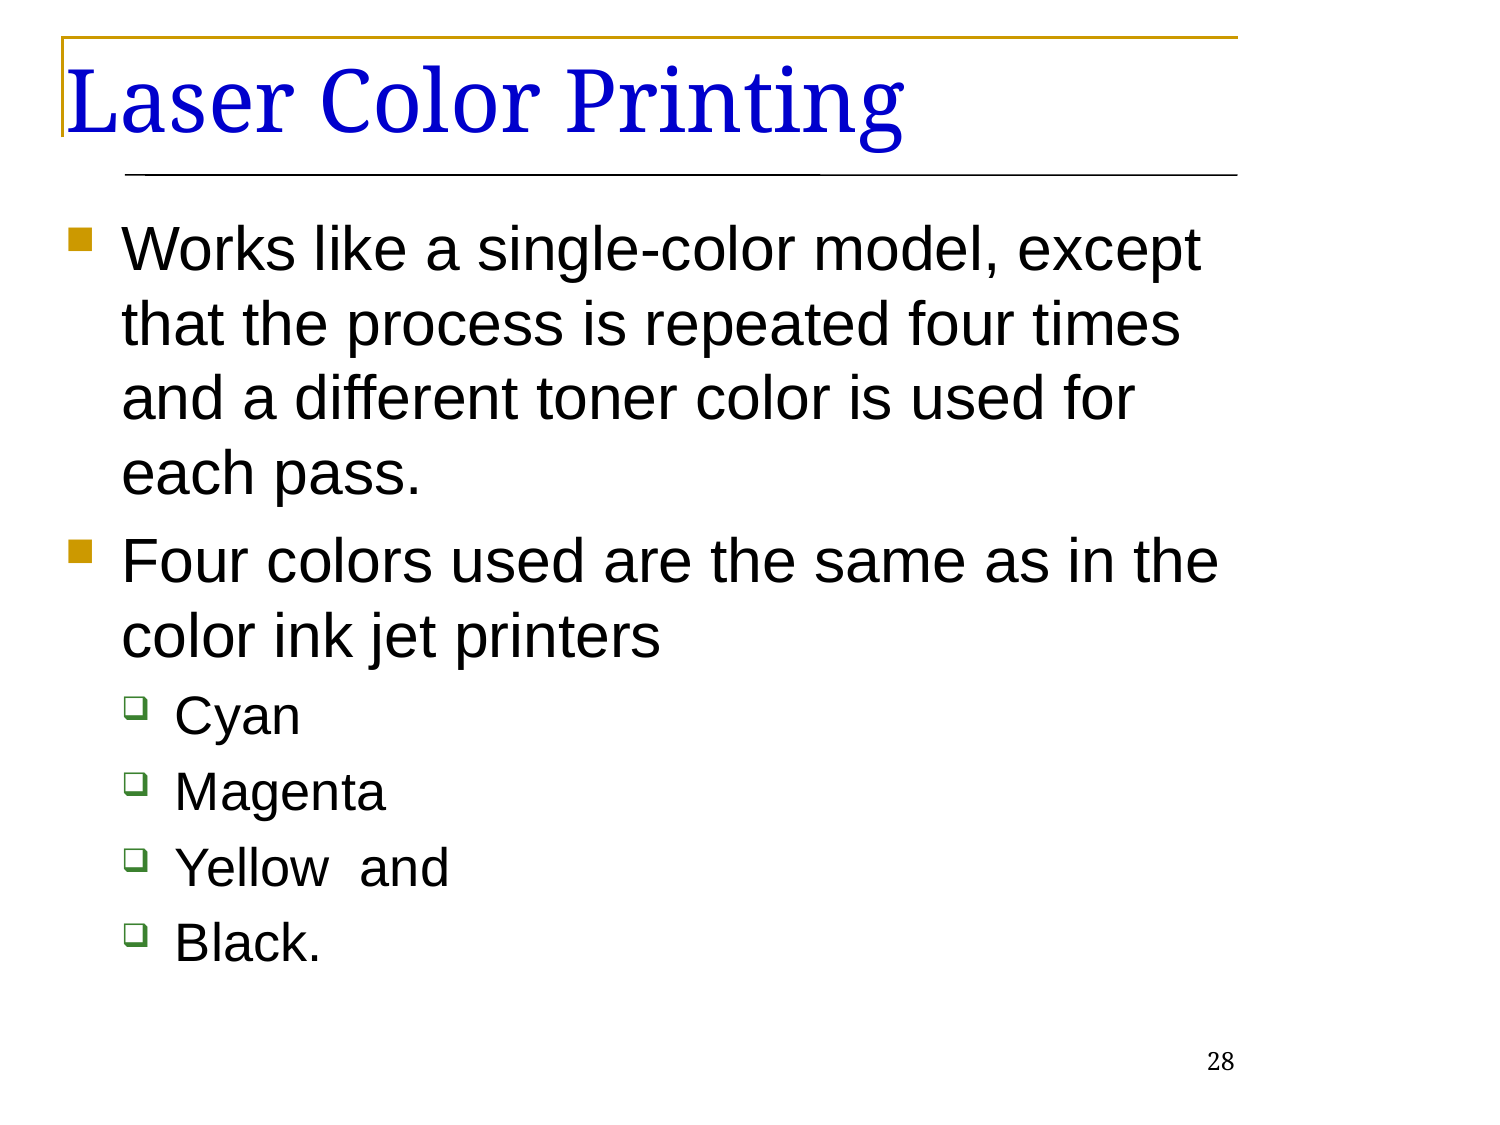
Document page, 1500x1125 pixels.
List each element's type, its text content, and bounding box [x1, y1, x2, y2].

list Works like a single-color model, except that the process is repeated four times and a different toner color is used for each pass. Four colors used are the same as in the color ink jet printers Cyan Magenta Yellow and Black. [49, 199, 1251, 994]
title Laser Color Printing [49, 37, 1251, 188]
slide_number 28 [1149, 1012, 1251, 1088]
